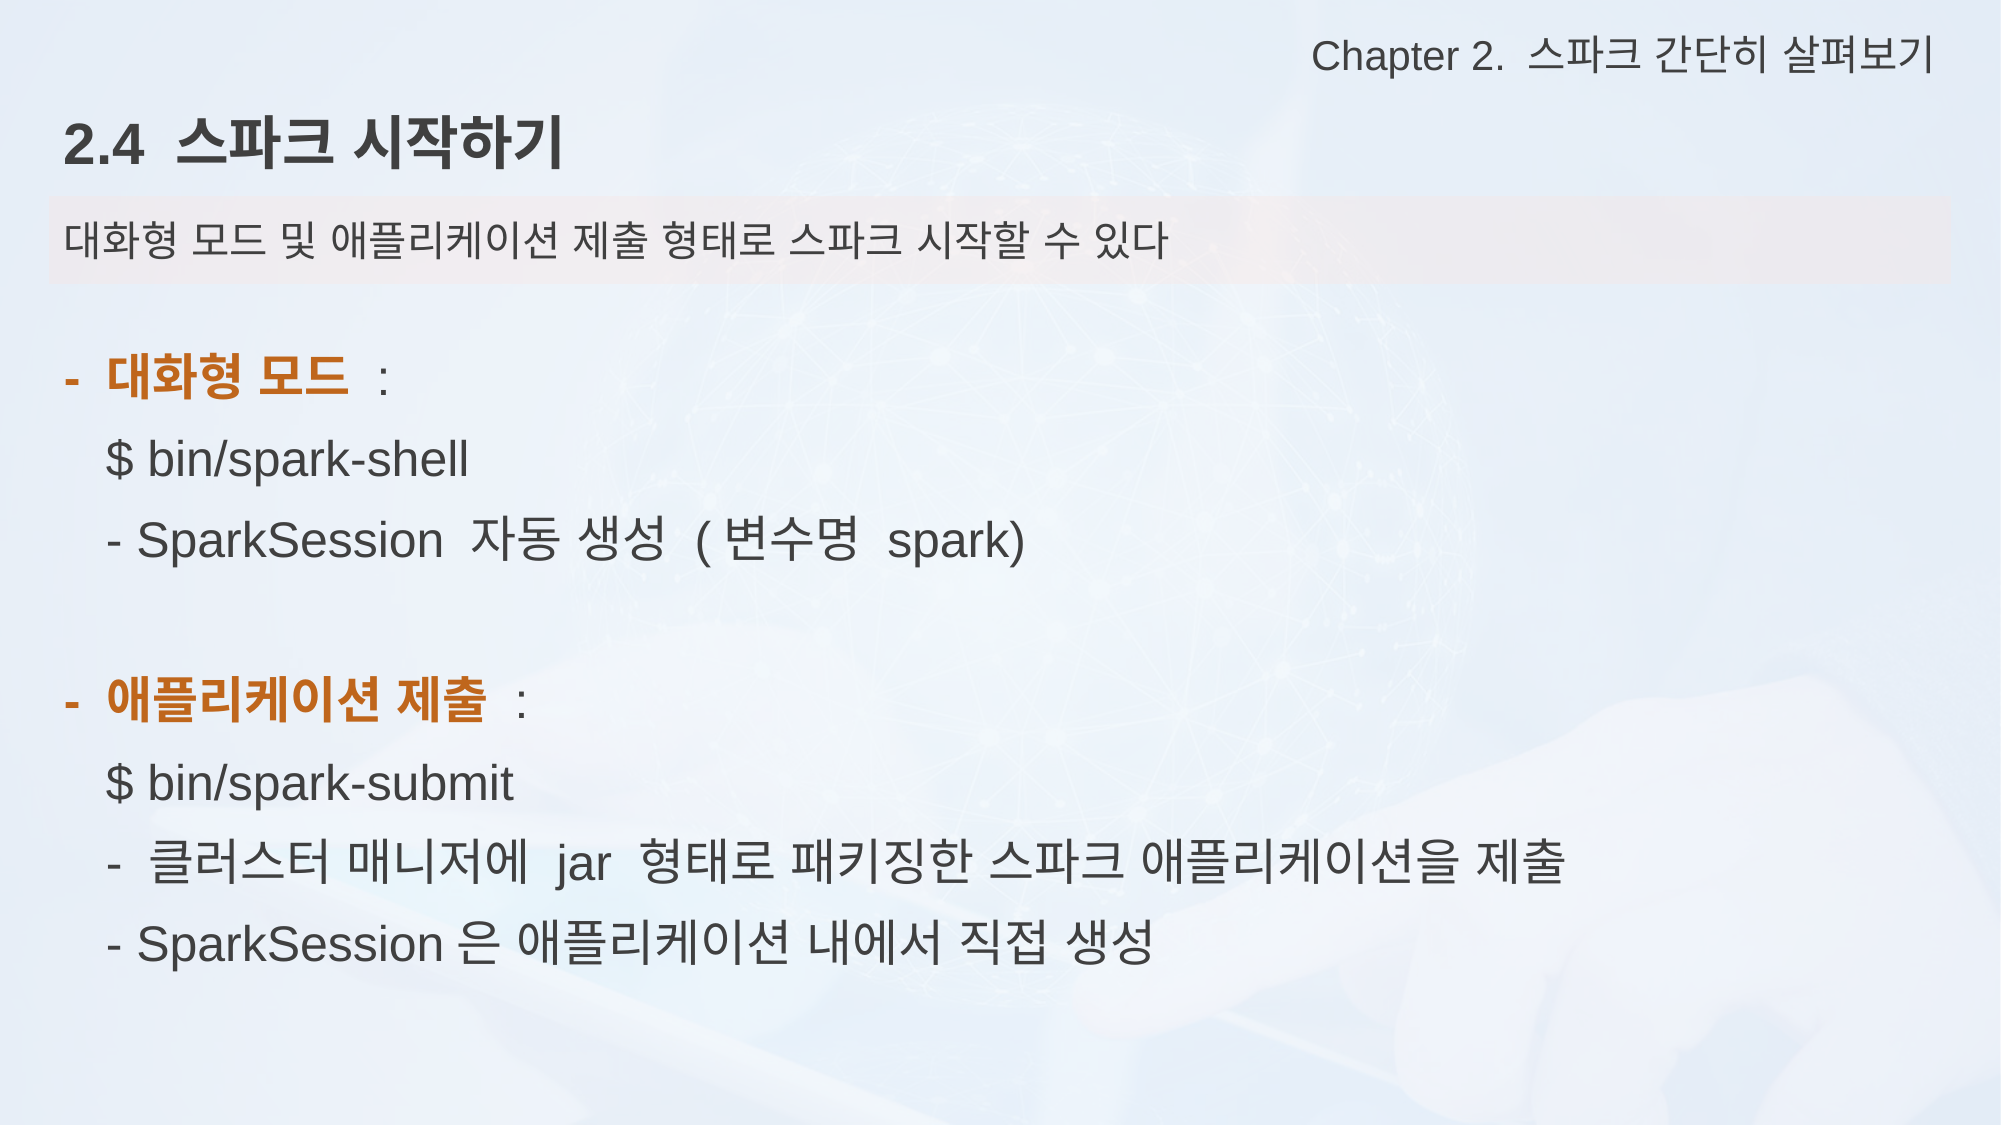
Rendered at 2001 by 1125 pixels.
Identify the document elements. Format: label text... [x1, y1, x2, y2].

list Chapter 2. 스파크 간단히 살펴보기 [49, 21, 1951, 87]
list 2.4 스파크 시작하기 [49, 98, 1951, 184]
list 대화형 모드 및 애플리케이션 제출 형태로 스파크 시작할 수 있다 [49, 196, 1951, 284]
list - 대화형 모드 : $ bin/spark-shell - SparkSession 자동 생성 (변수명 spark) - 애플리케이션 제출 : $ bin/spark-submit - 클러스터 매니저에 jar 형태로 패키징한 스파크 애플리케이션을 제출 - SparkSession은 애플리케이션 내에서 직접 생성 [49, 338, 1951, 1071]
